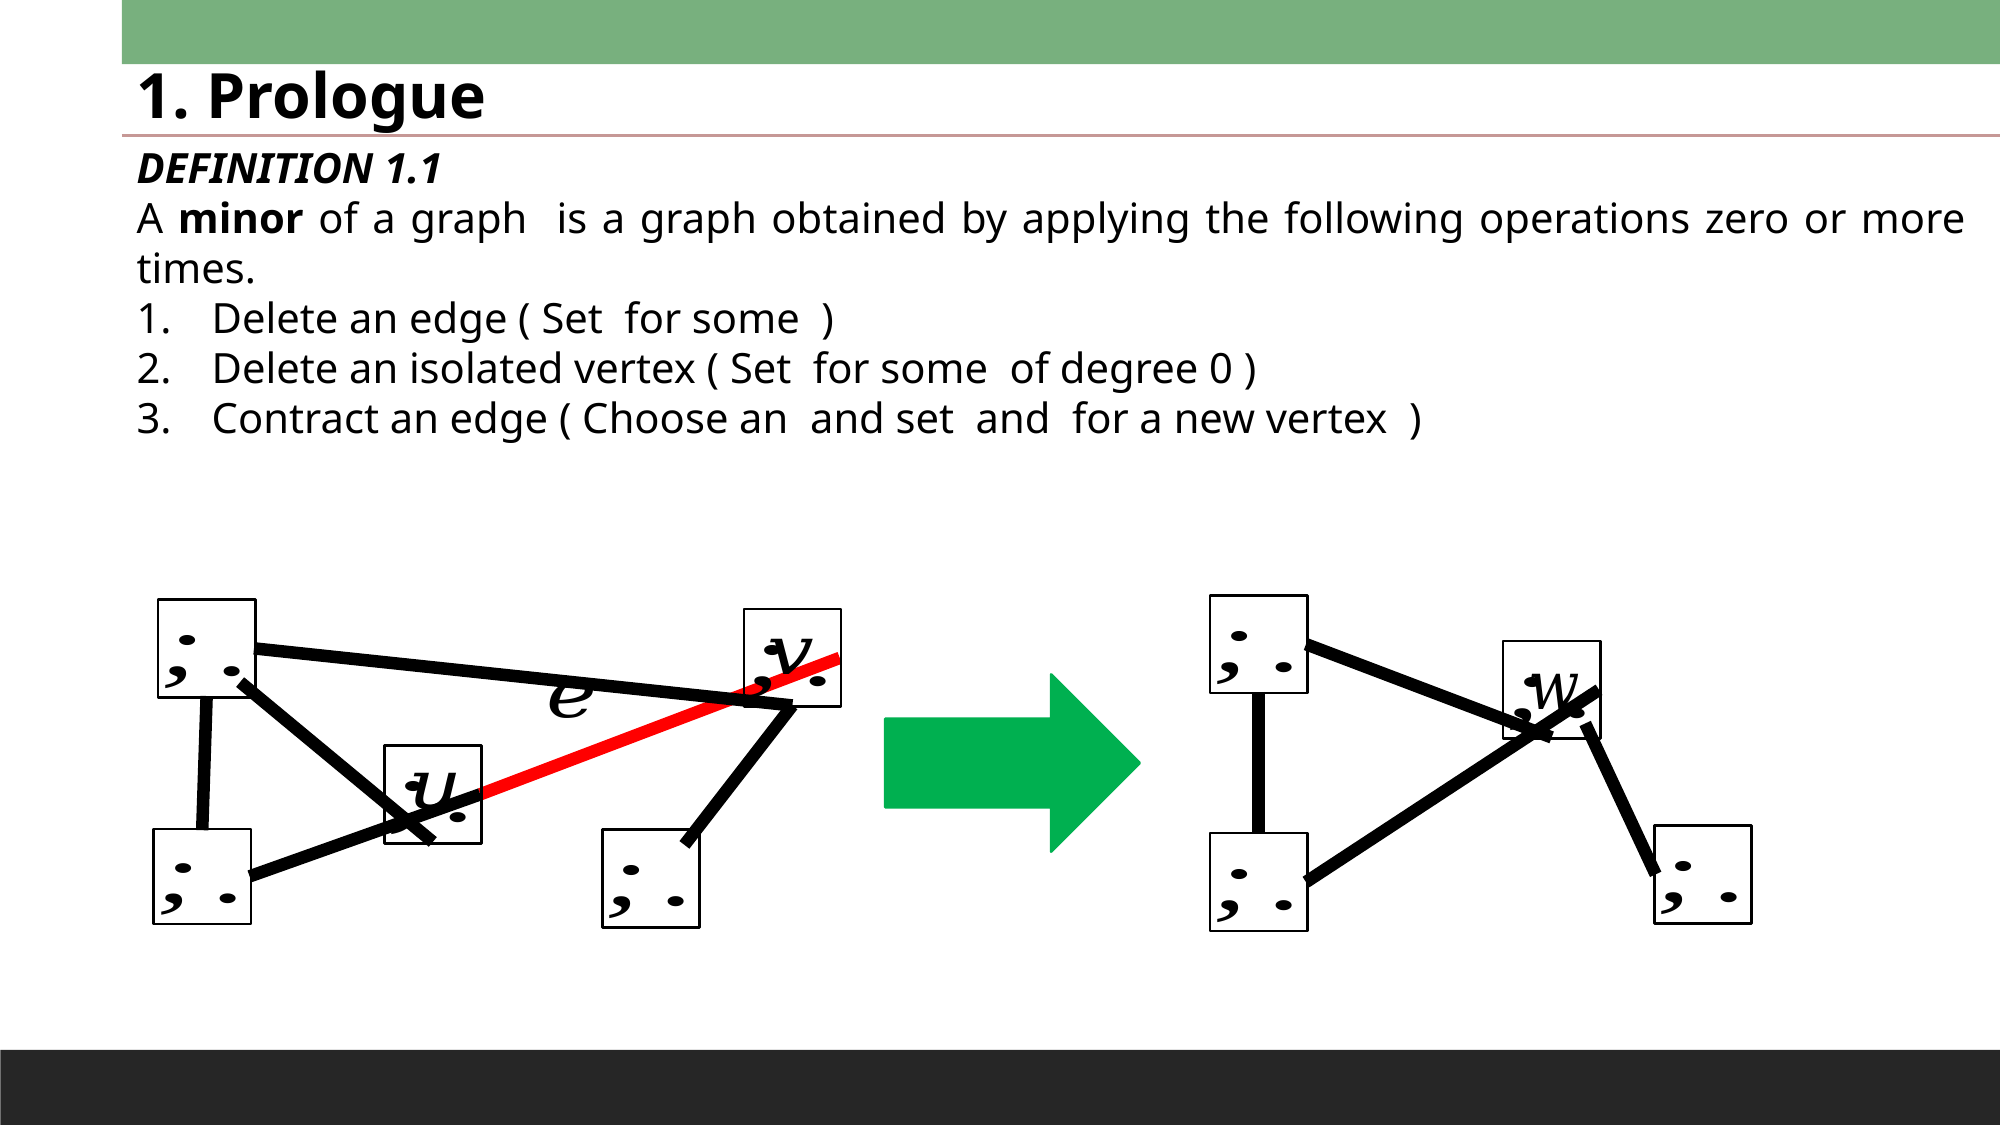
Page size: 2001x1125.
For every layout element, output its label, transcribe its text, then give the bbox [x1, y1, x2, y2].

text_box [154, 600, 841, 927]
text_box [883, 673, 1141, 853]
text_box 1. Prologue [121, 48, 1535, 134]
text_box [121, 0, 2000, 65]
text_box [1210, 596, 1751, 931]
